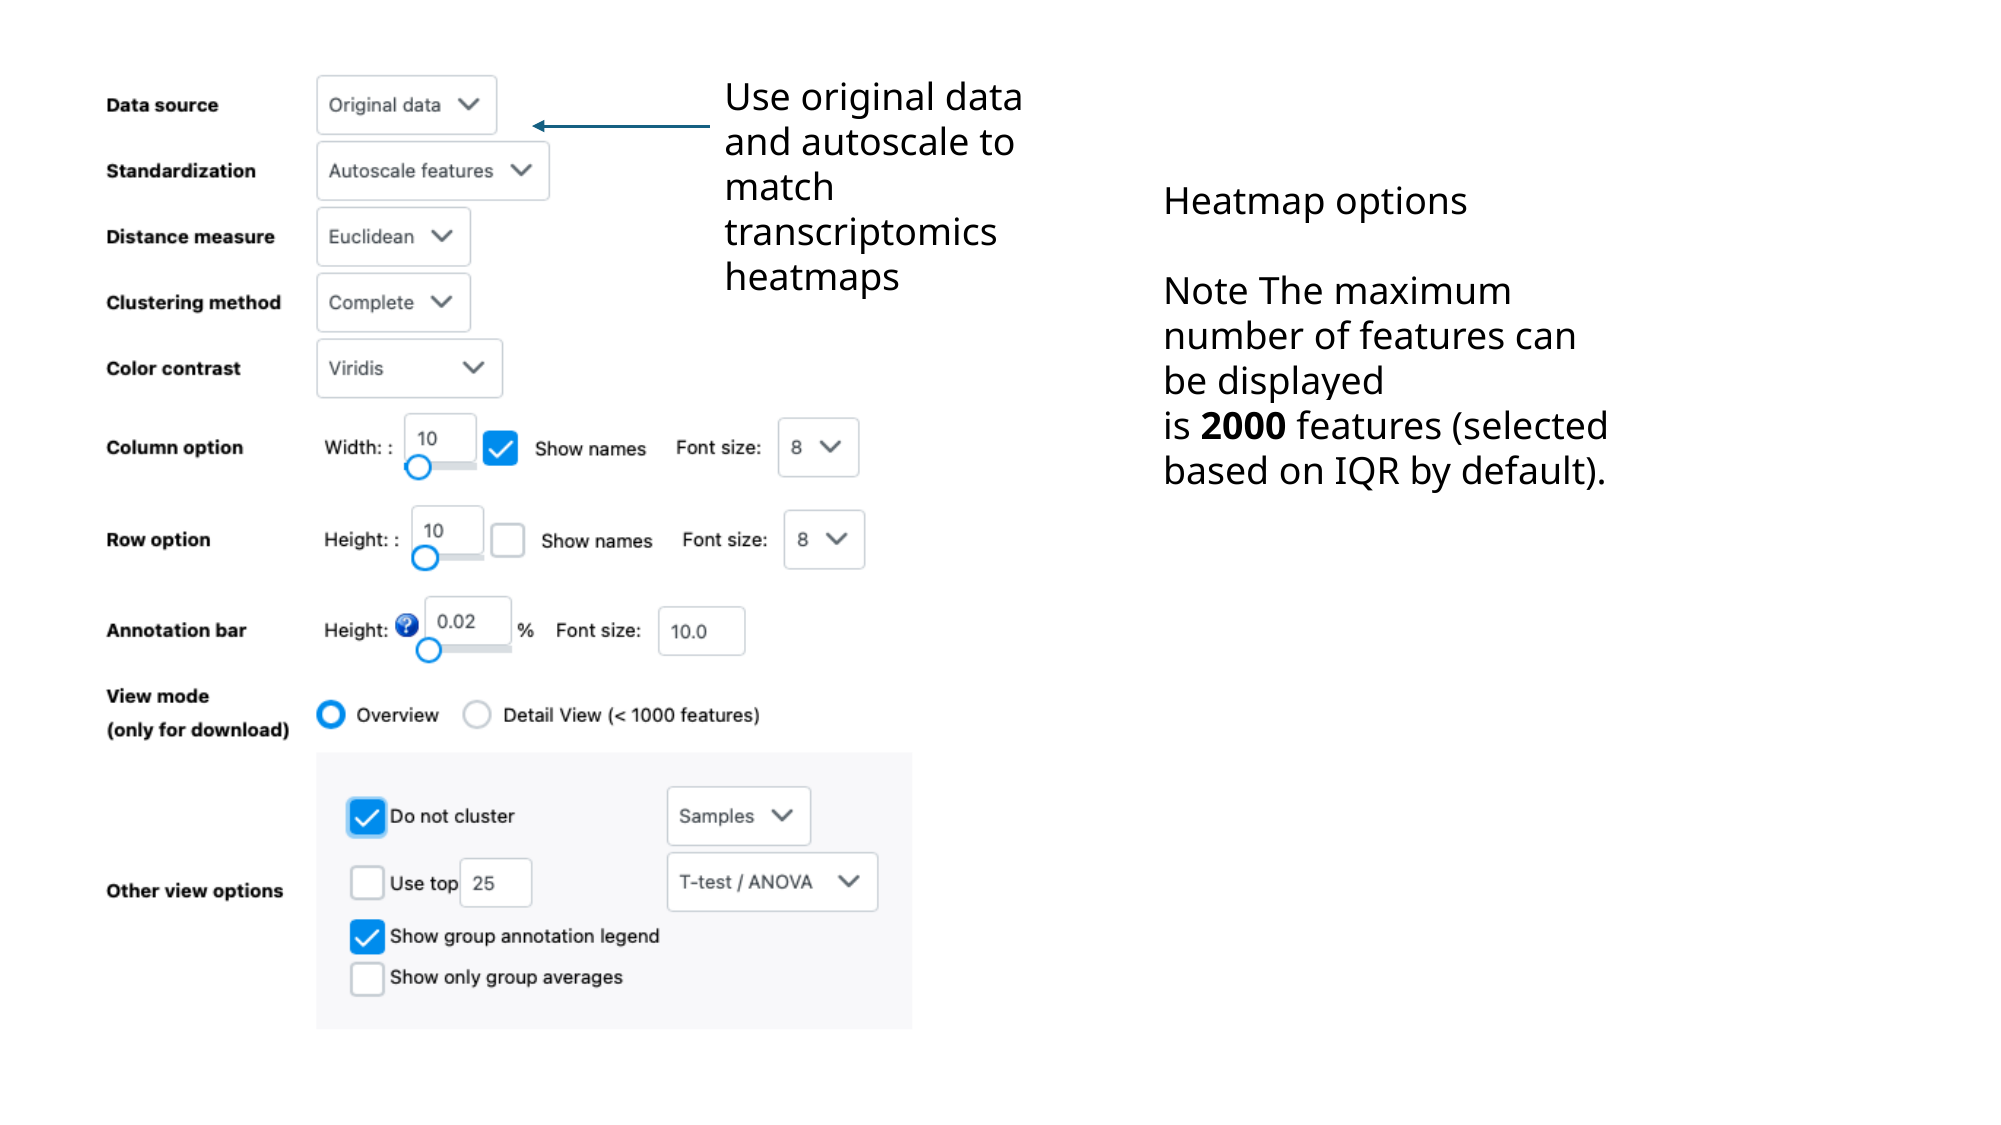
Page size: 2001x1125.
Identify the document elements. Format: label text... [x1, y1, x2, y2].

text_box Use original data and autoscale to match transcriptomics heatmaps [1001, 65, 1040, 305]
picture [63, 64, 1001, 1061]
text_box Heatmap options Note The maximum number of features can be displayed is 2000 features (selected based on IQR by default). [1148, 169, 1626, 500]
